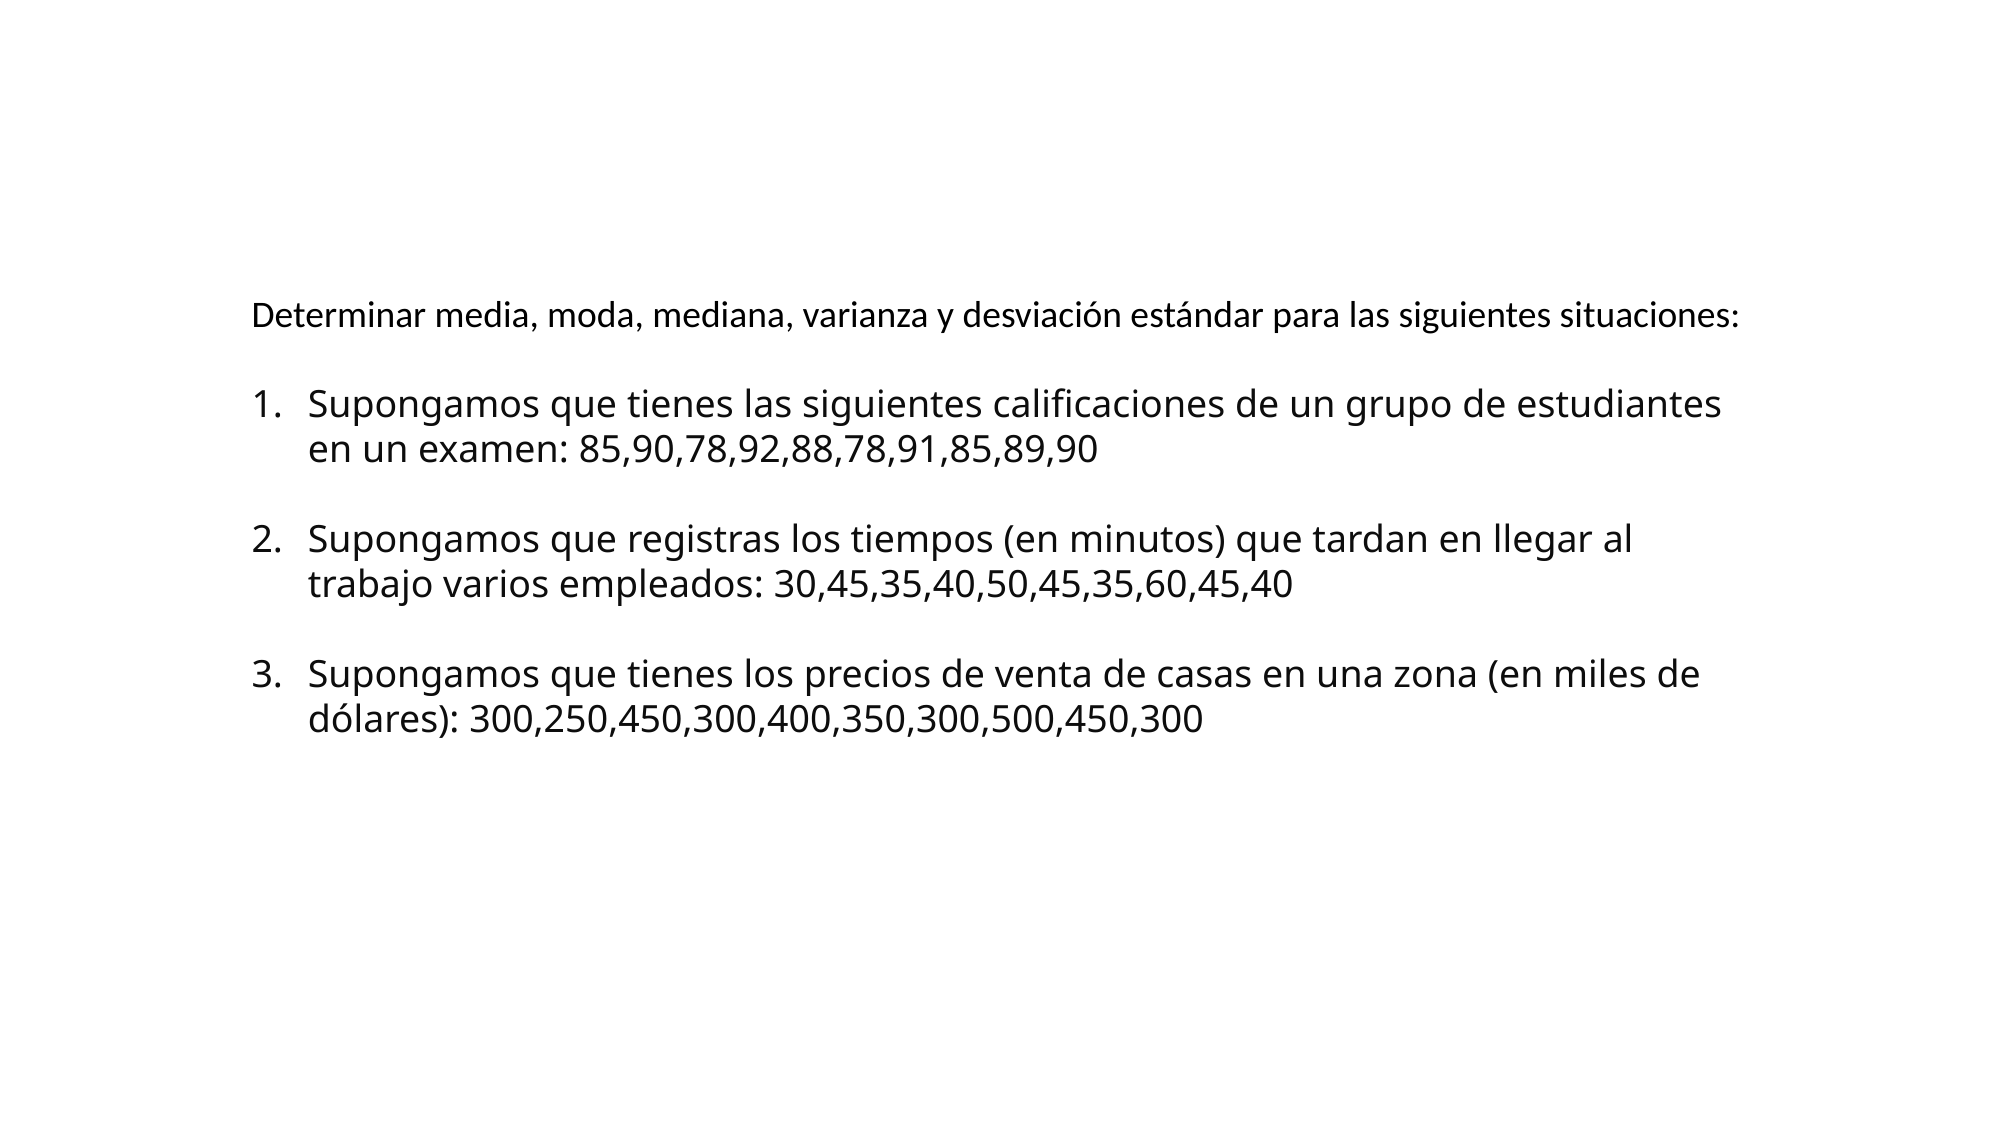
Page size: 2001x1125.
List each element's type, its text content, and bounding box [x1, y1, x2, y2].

text_box Determinar media, moda, mediana, varianza y desviación estándar para las siguientes situaciones: Supongamos que tienes las siguientes calificaciones de un grupo de estudiantes en un examen: 85,90,78,92,88,78,91,85,89,90 Supongamos que registras los tiempos (en minutos) que tardan en llegar al trabajo varios empleados: 30,45,35,40,50,45,35,60,45,40 Supongamos que tienes los precios de venta de casas en una zona (en miles de dólares): 300,250,450,300,400,350,300,500,450,300 [236, 282, 1763, 837]
